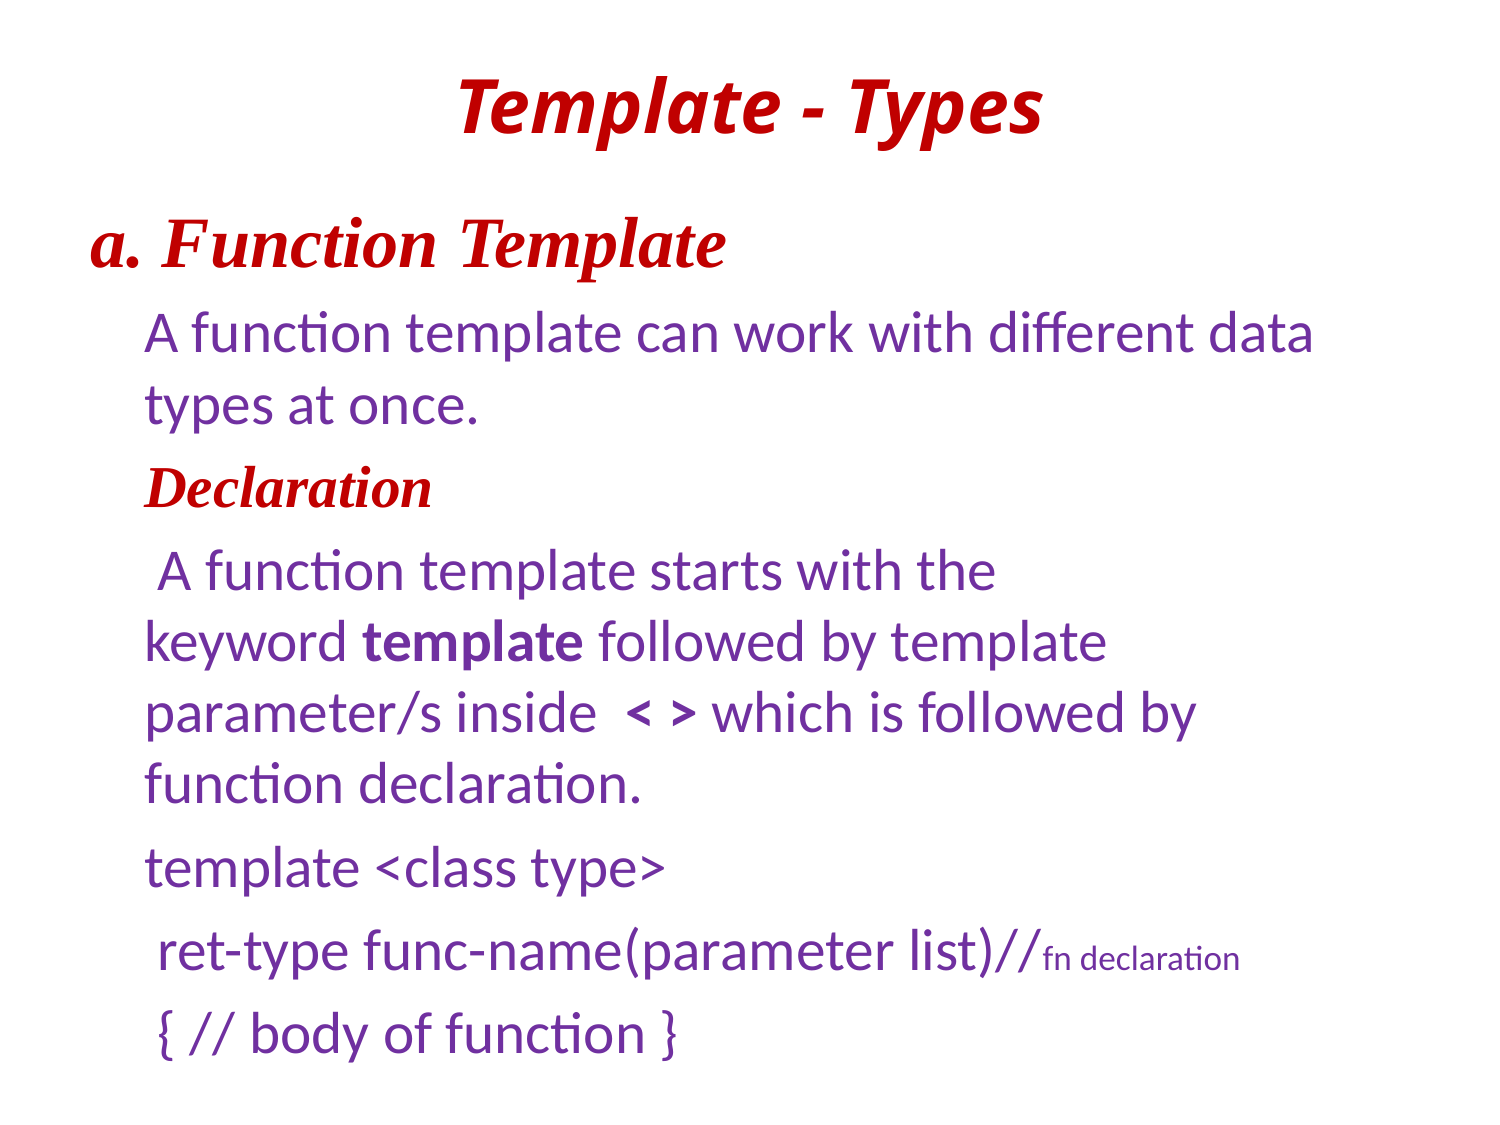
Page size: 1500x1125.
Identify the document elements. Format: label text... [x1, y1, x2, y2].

title Template - Types [75, 45, 1425, 163]
list a. Function Template A function template can work with different data types at once. Declaration A function template starts with the keyword template followed by template parameter/s inside < > which is followed by function declaration. template <class type> ret-type func-name(parameter list)//fn declaration { // body of function } [75, 187, 1425, 1075]
